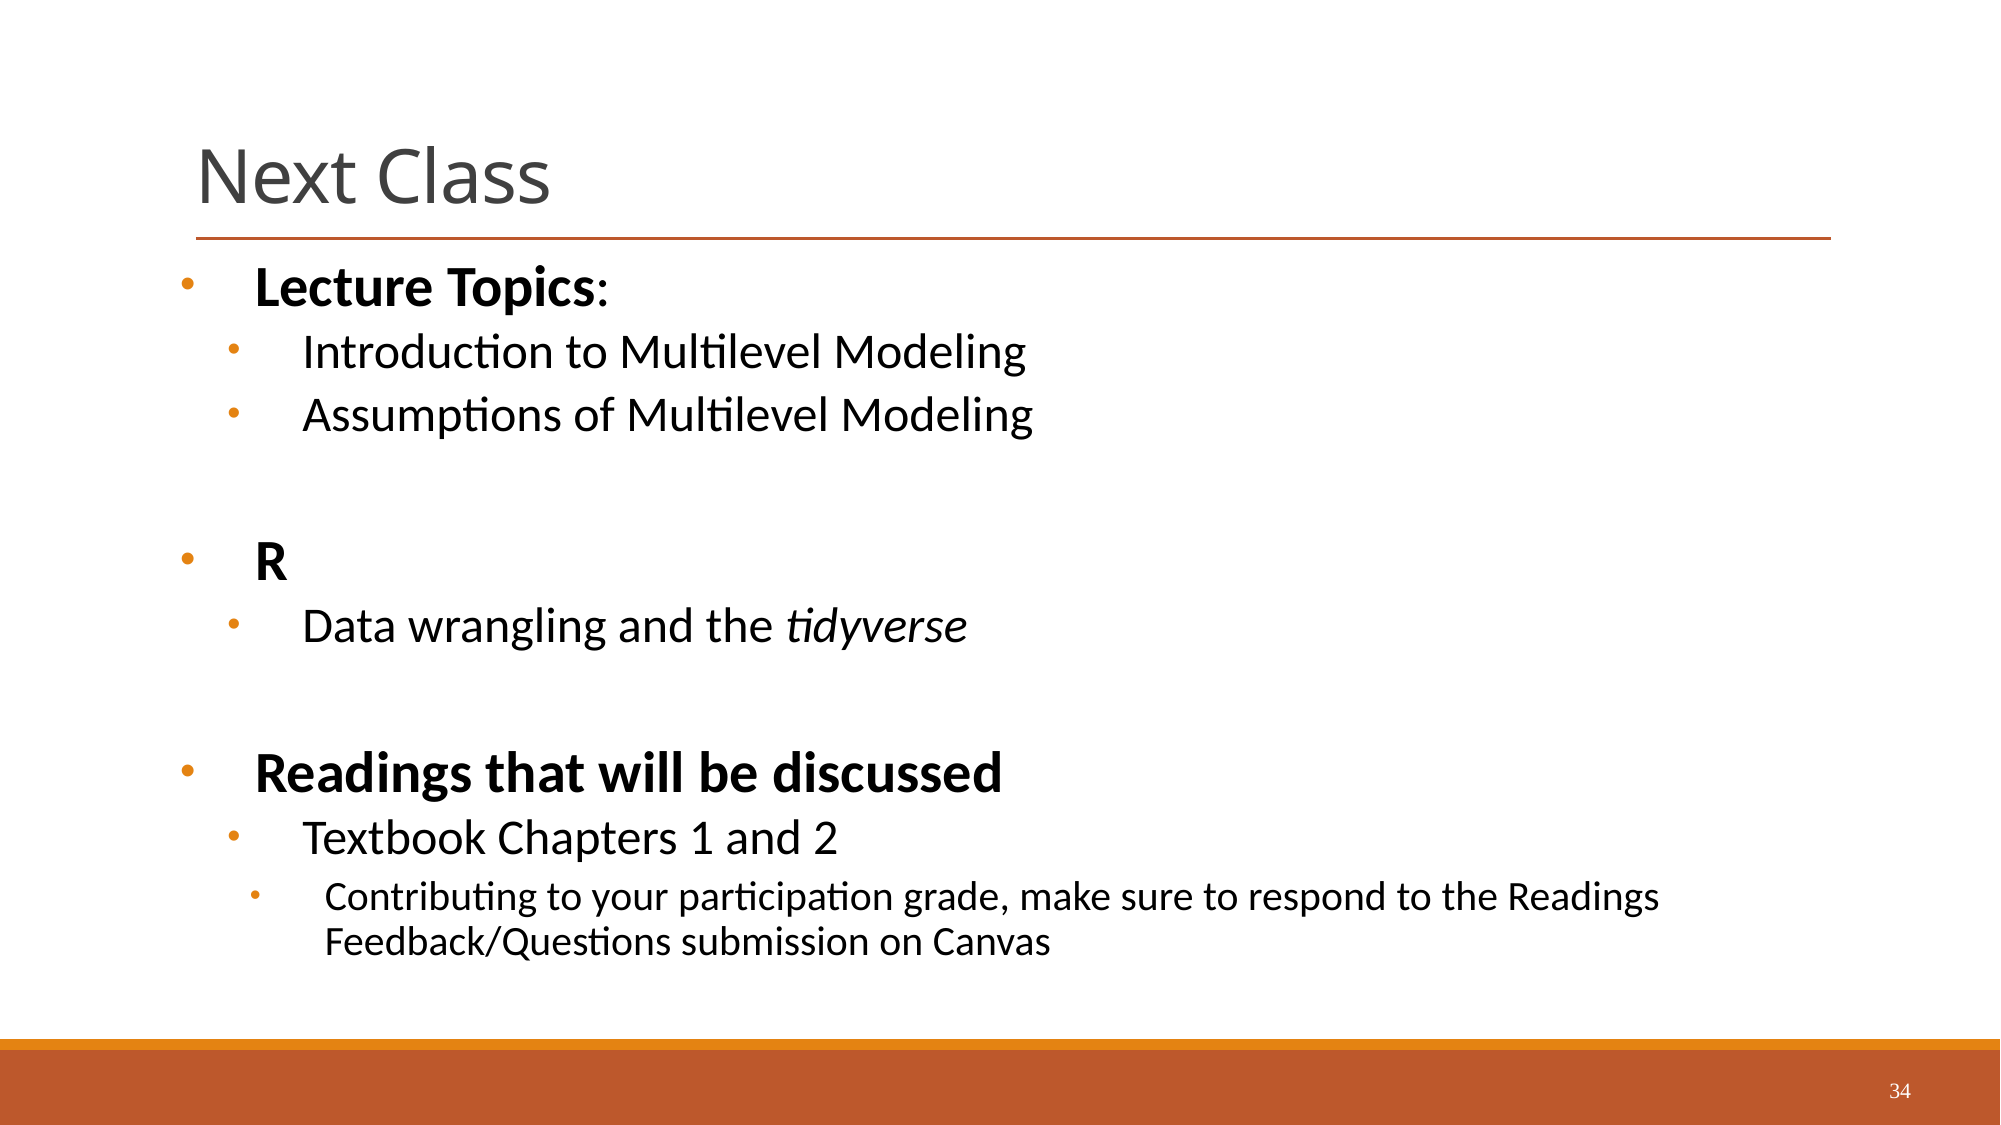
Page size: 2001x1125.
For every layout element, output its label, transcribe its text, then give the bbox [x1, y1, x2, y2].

slide_number 34 [1711, 1059, 1927, 1120]
list Lecture Topics: Introduction to Multilevel Modeling Assumptions of Multilevel Modeling R Data wrangling and the tidyverse Readings that will be discussed Textbook Chapters 1 and 2 Contributing to your participation grade, make sure to respond to the Readings Feedback/Questions submission on Canvas [180, 248, 1830, 1008]
title Next Class [180, 47, 1830, 227]
